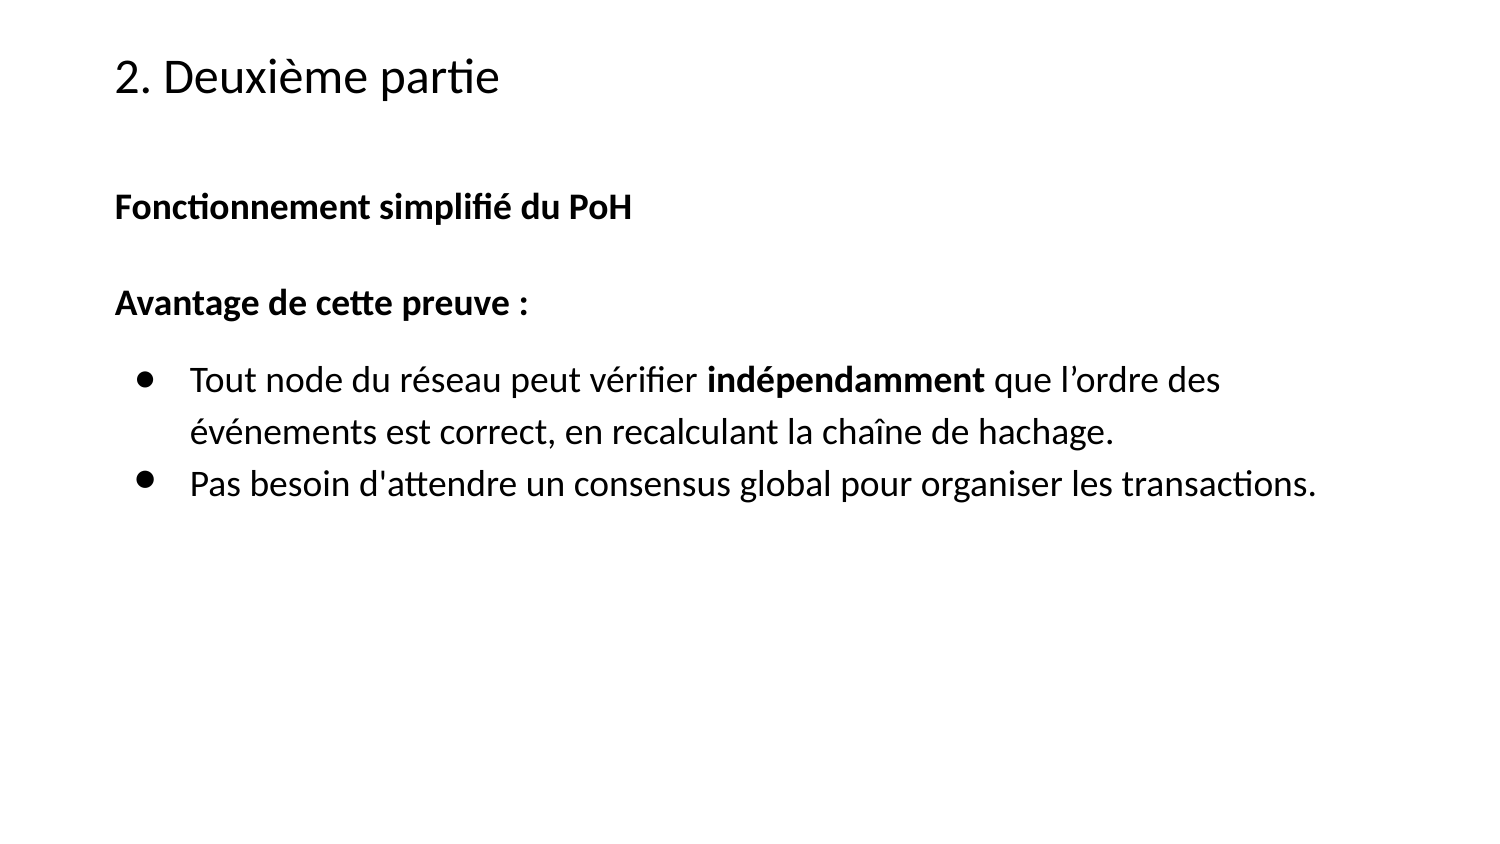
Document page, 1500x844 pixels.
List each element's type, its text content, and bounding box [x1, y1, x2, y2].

text_box 2. Deuxième partie [103, 44, 1397, 117]
text_box Fonctionnement simplifié du PoH Avantage de cette preuve : Tout node du réseau peut vérifier indépendamment que l’ordre des événements est correct, en recalculant la chaîne de hachage. Pas besoin d'attendre un consensus global pour organiser les transactions. [103, 176, 1399, 580]
